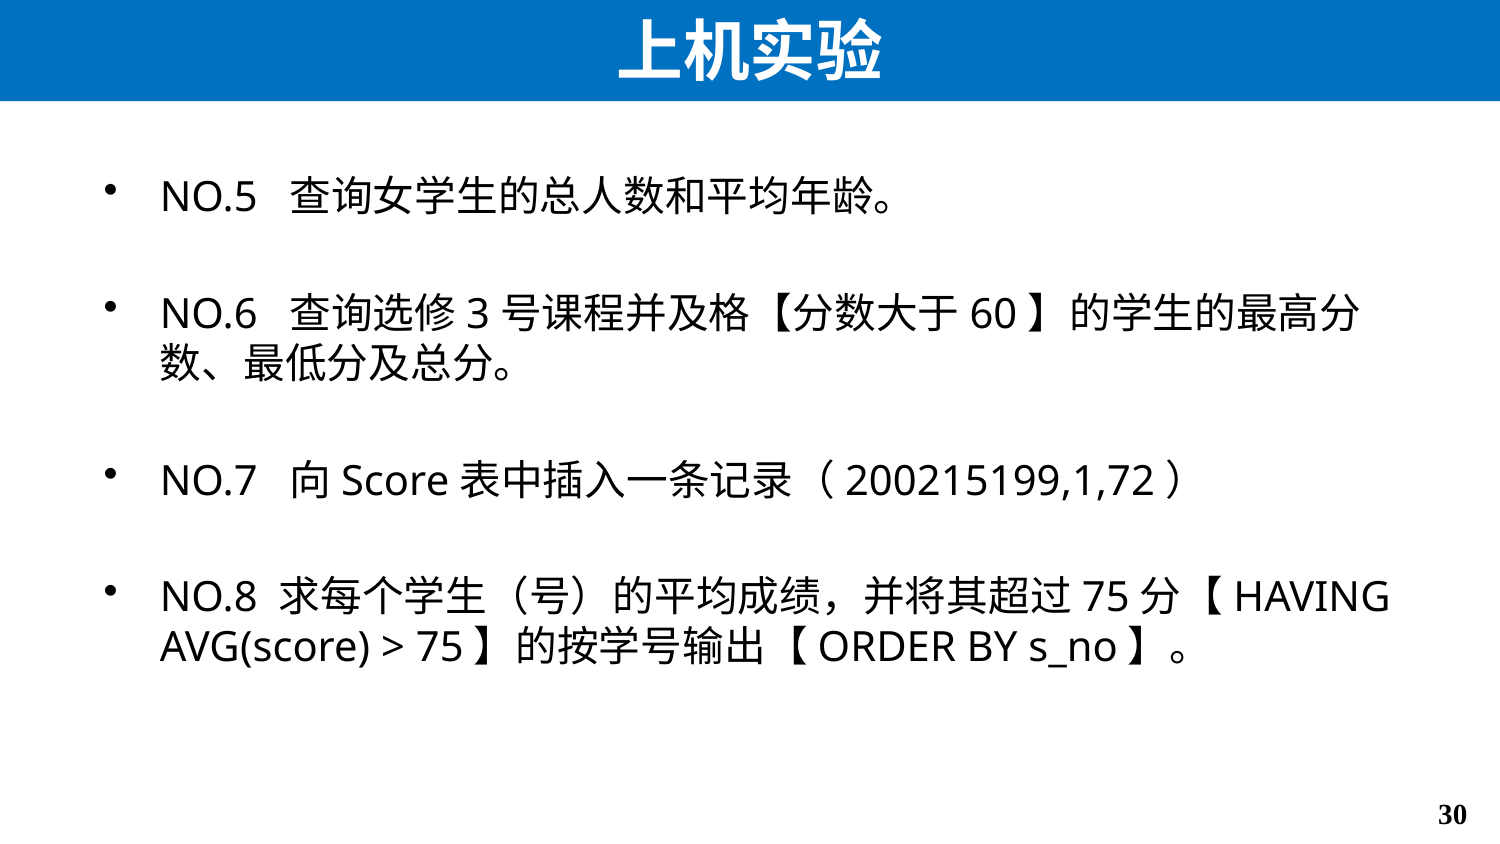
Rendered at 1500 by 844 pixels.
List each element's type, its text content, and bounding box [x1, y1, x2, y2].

title 上机实验 [0, 0, 1500, 102]
list NO.5 查询女学生的总人数和平均年龄。 NO.6 查询选修3号课程并及格【分数大于60】的学生的最高分数、最低分及总分。 NO.7 向Score表中插入一条记录（200215199,1,72） NO.8 求每个学生（号）的平均成绩，并将其超过75分【HAVING AVG(score) > 75】的按学号输出【ORDER BY s_no】。 [88, 161, 1436, 788]
